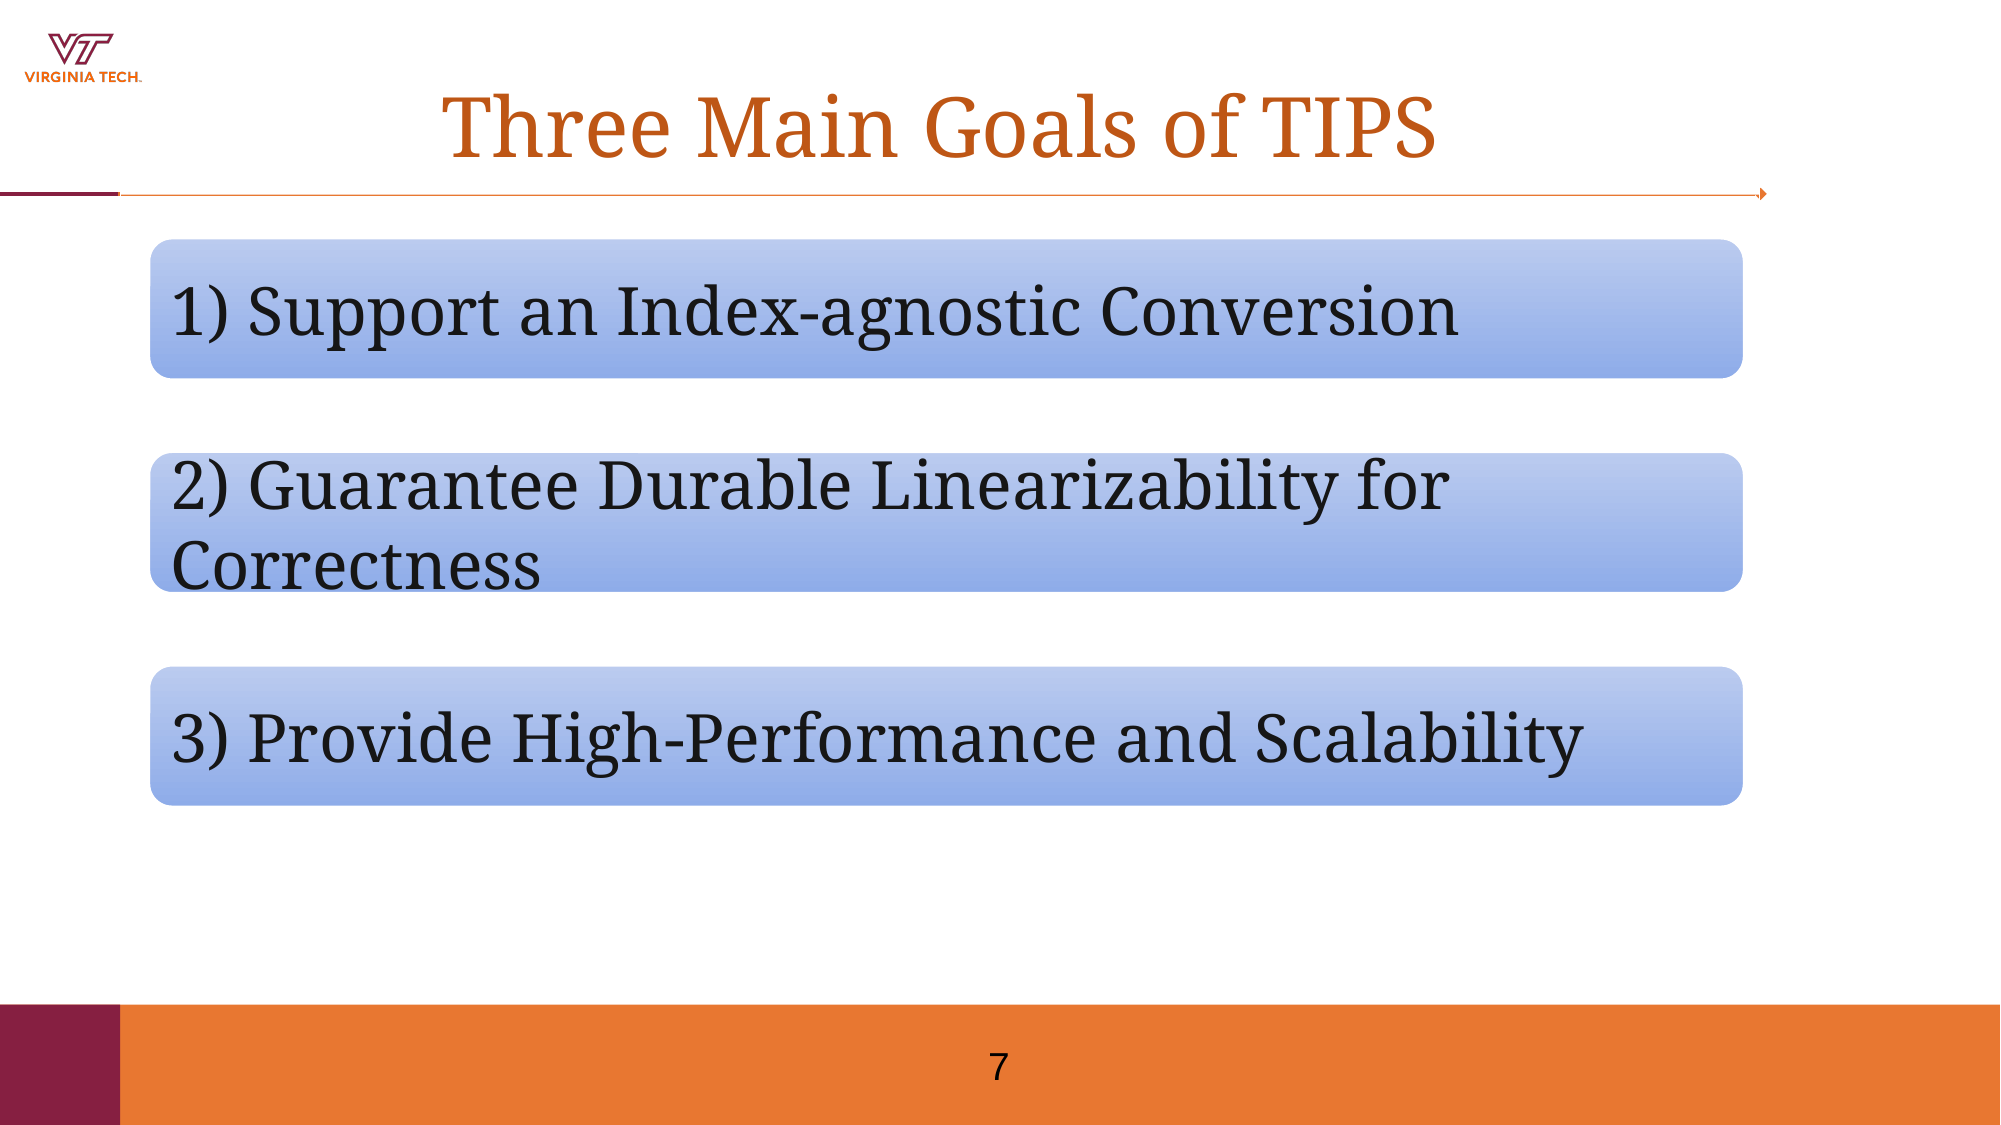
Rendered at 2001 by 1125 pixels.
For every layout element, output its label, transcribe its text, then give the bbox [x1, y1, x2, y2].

title Three Main Goals of TIPS [118, 72, 1762, 197]
slide_number 7 [878, 1004, 1119, 1125]
text_box 3) Provide High-Performance and Scalability [146, 662, 1747, 810]
list [120, 175, 1760, 994]
text_box 2) Guarantee Durable Linearizability for Correctness [146, 448, 1747, 597]
text_box 1) Support an Index-agnostic Conversion [146, 235, 1747, 383]
picture [13, 22, 149, 94]
